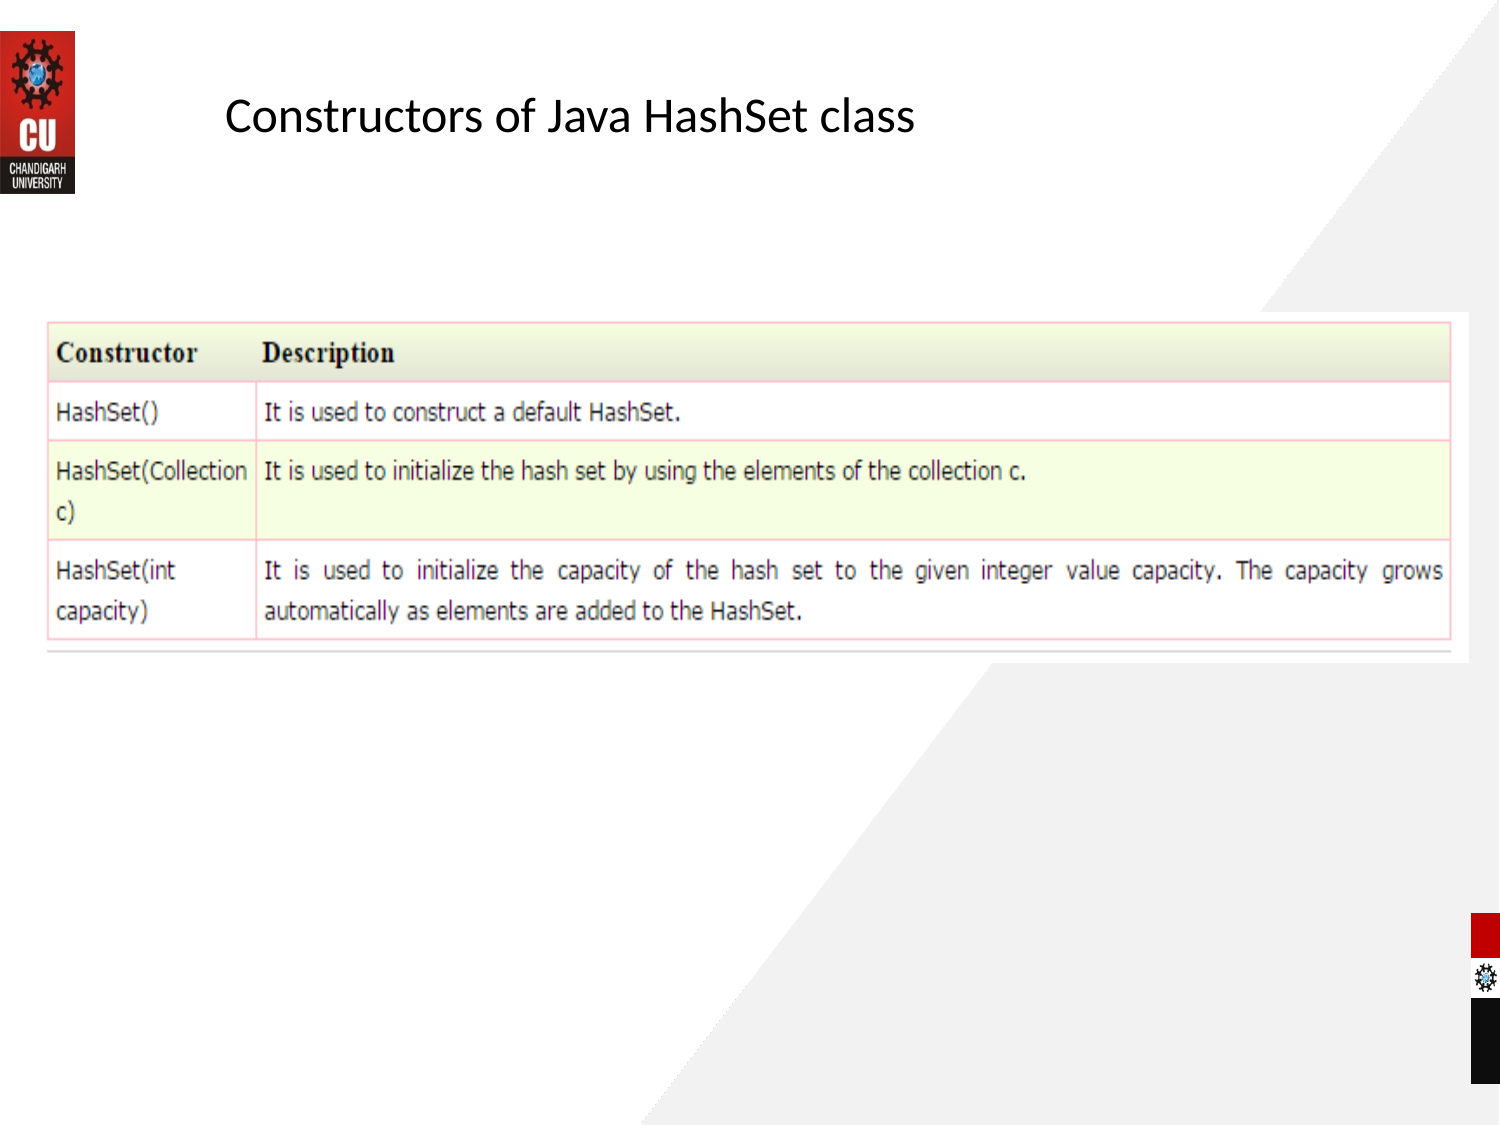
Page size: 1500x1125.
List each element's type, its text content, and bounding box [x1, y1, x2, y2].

picture [0, 0, 1500, 1125]
text_box Constructors of Java HashSet class [210, 74, 931, 150]
